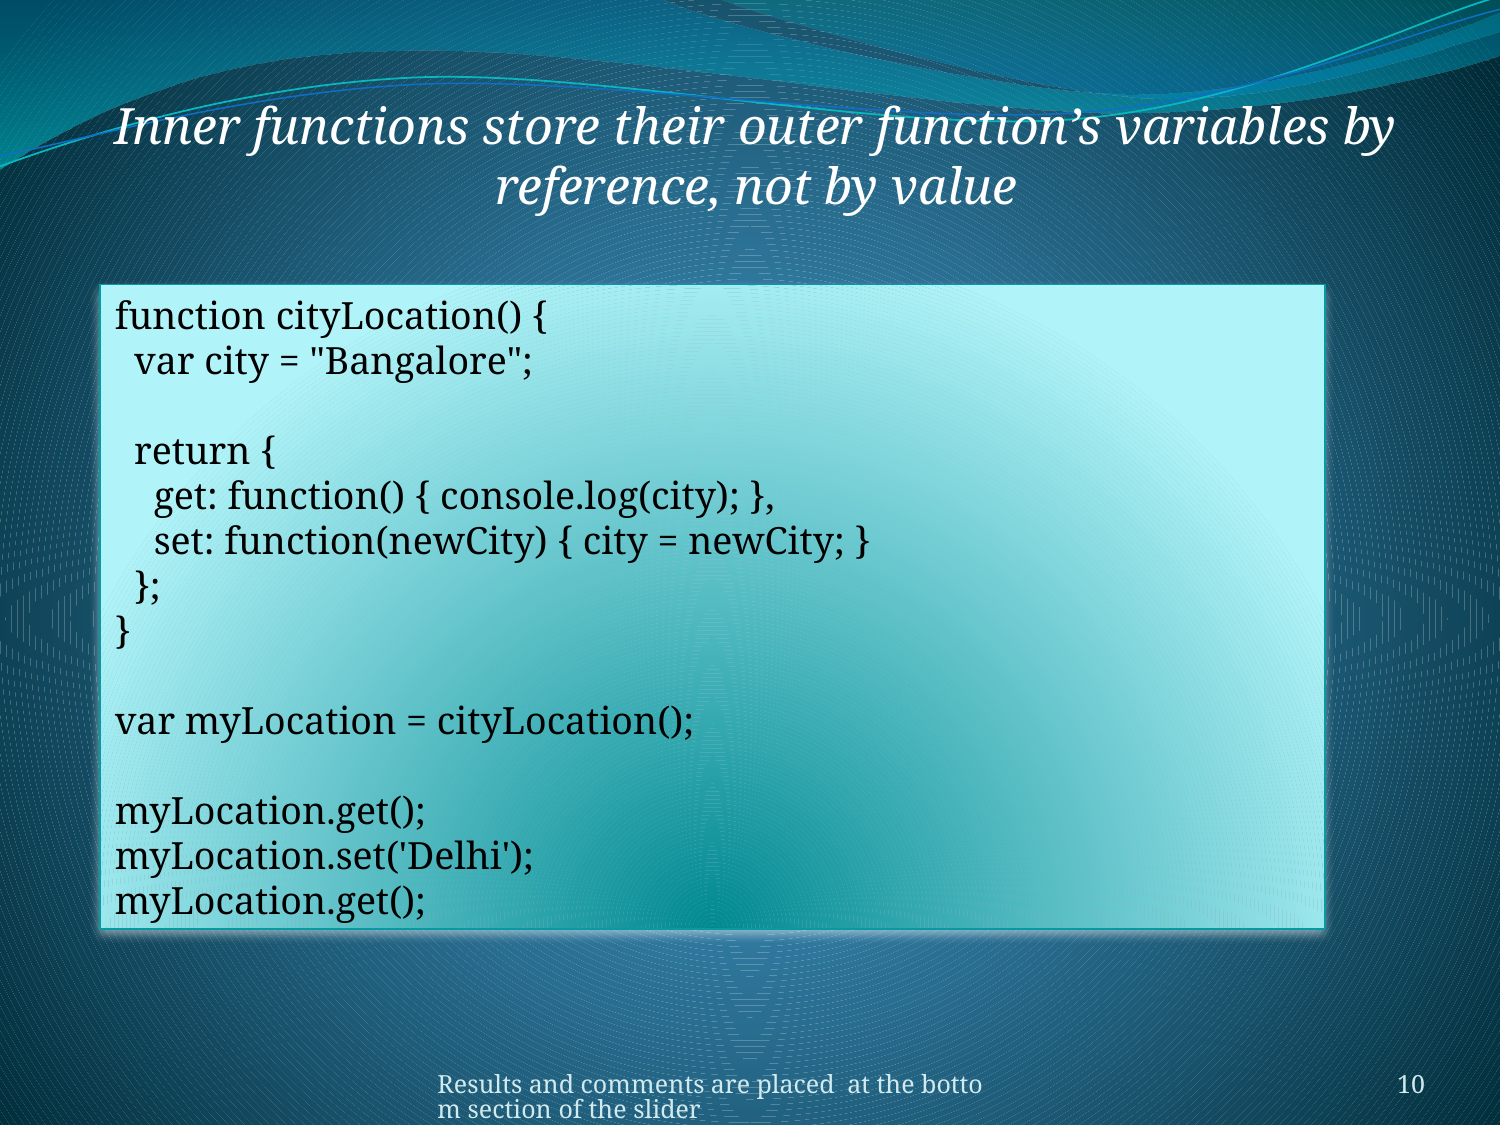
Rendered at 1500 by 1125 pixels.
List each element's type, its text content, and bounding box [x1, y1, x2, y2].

text_box Inner functions store their outer function’s variables by reference, not by value [74, 87, 1438, 283]
footer Results and comments are placed at the bottom section of the slider [437, 1042, 988, 1103]
slide_number 10 [1299, 1042, 1425, 1103]
text_box function cityLocation() { var city = "Bangalore"; return { get: function() { console.log(city); }, set: function(newCity) { city = newCity; } }; } var myLocation = cityLocation(); myLocation.get(); myLocation.set('Delhi'); myLocation.get(); [99, 284, 1326, 930]
